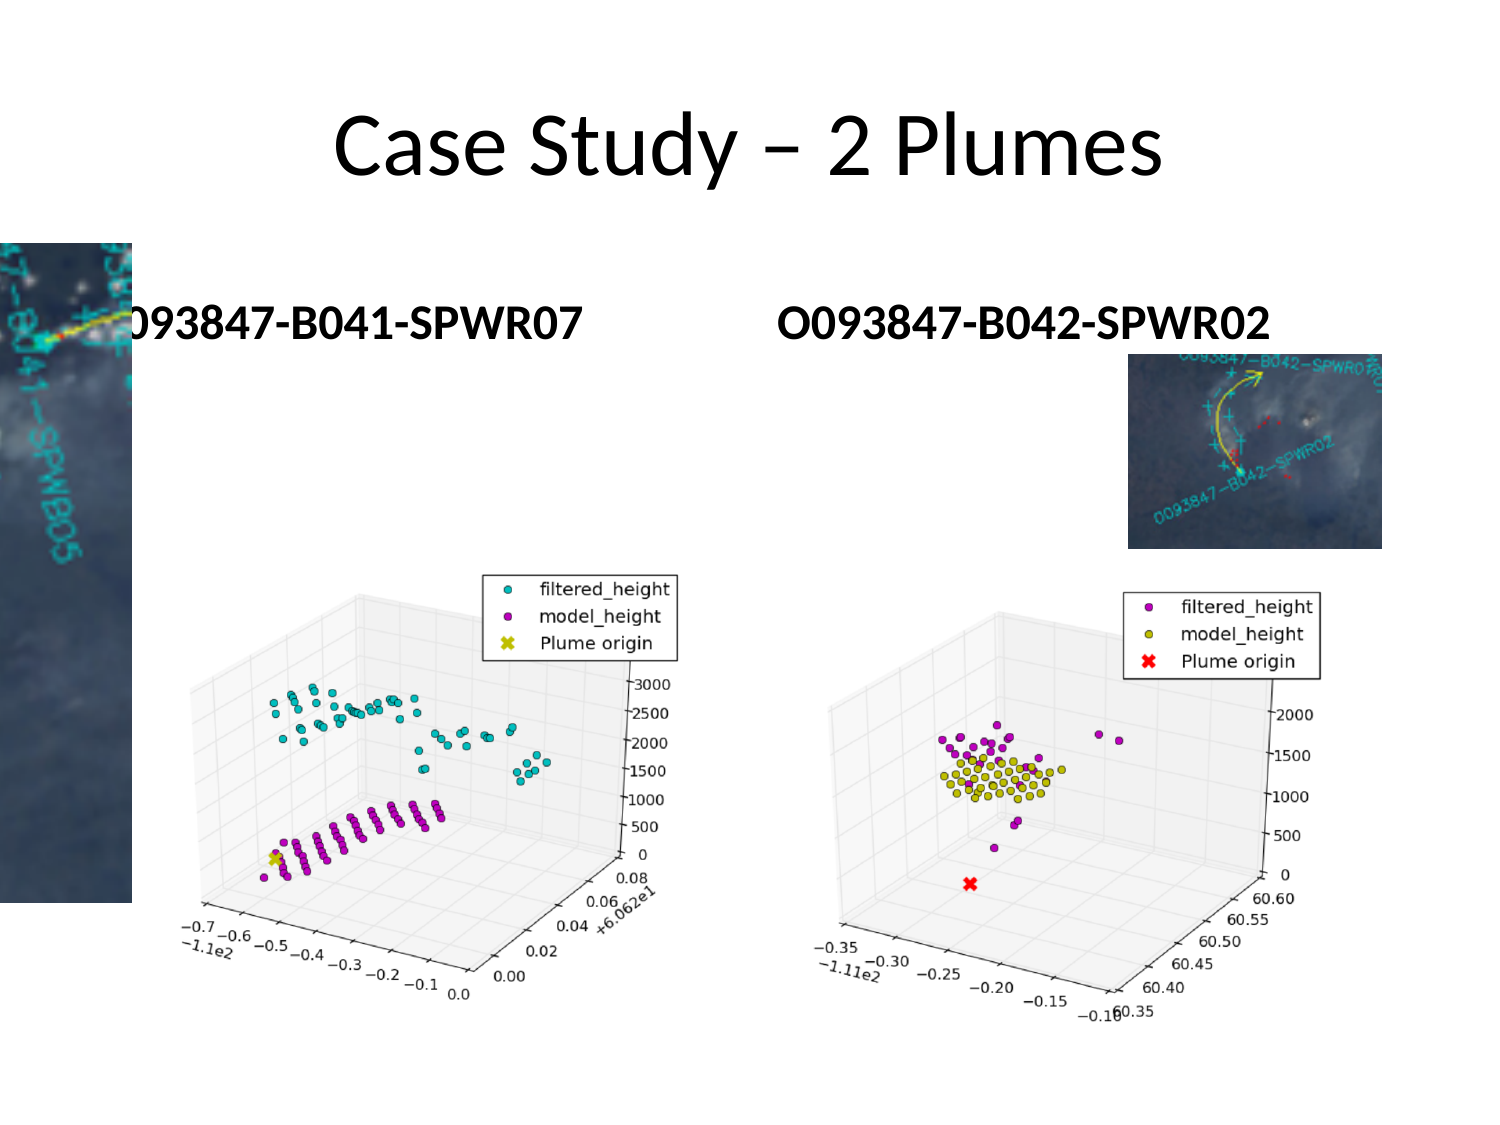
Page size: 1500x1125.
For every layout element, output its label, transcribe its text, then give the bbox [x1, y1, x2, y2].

title Case Study – 2 Plumes [75, 45, 1425, 233]
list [74, 515, 738, 1027]
list O093847-B042-SPWR02 [761, 251, 1425, 357]
picture [1127, 354, 1383, 549]
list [719, 549, 1383, 1063]
picture [0, 243, 133, 903]
list O093847-B041-SPWR07 [137, 251, 738, 357]
